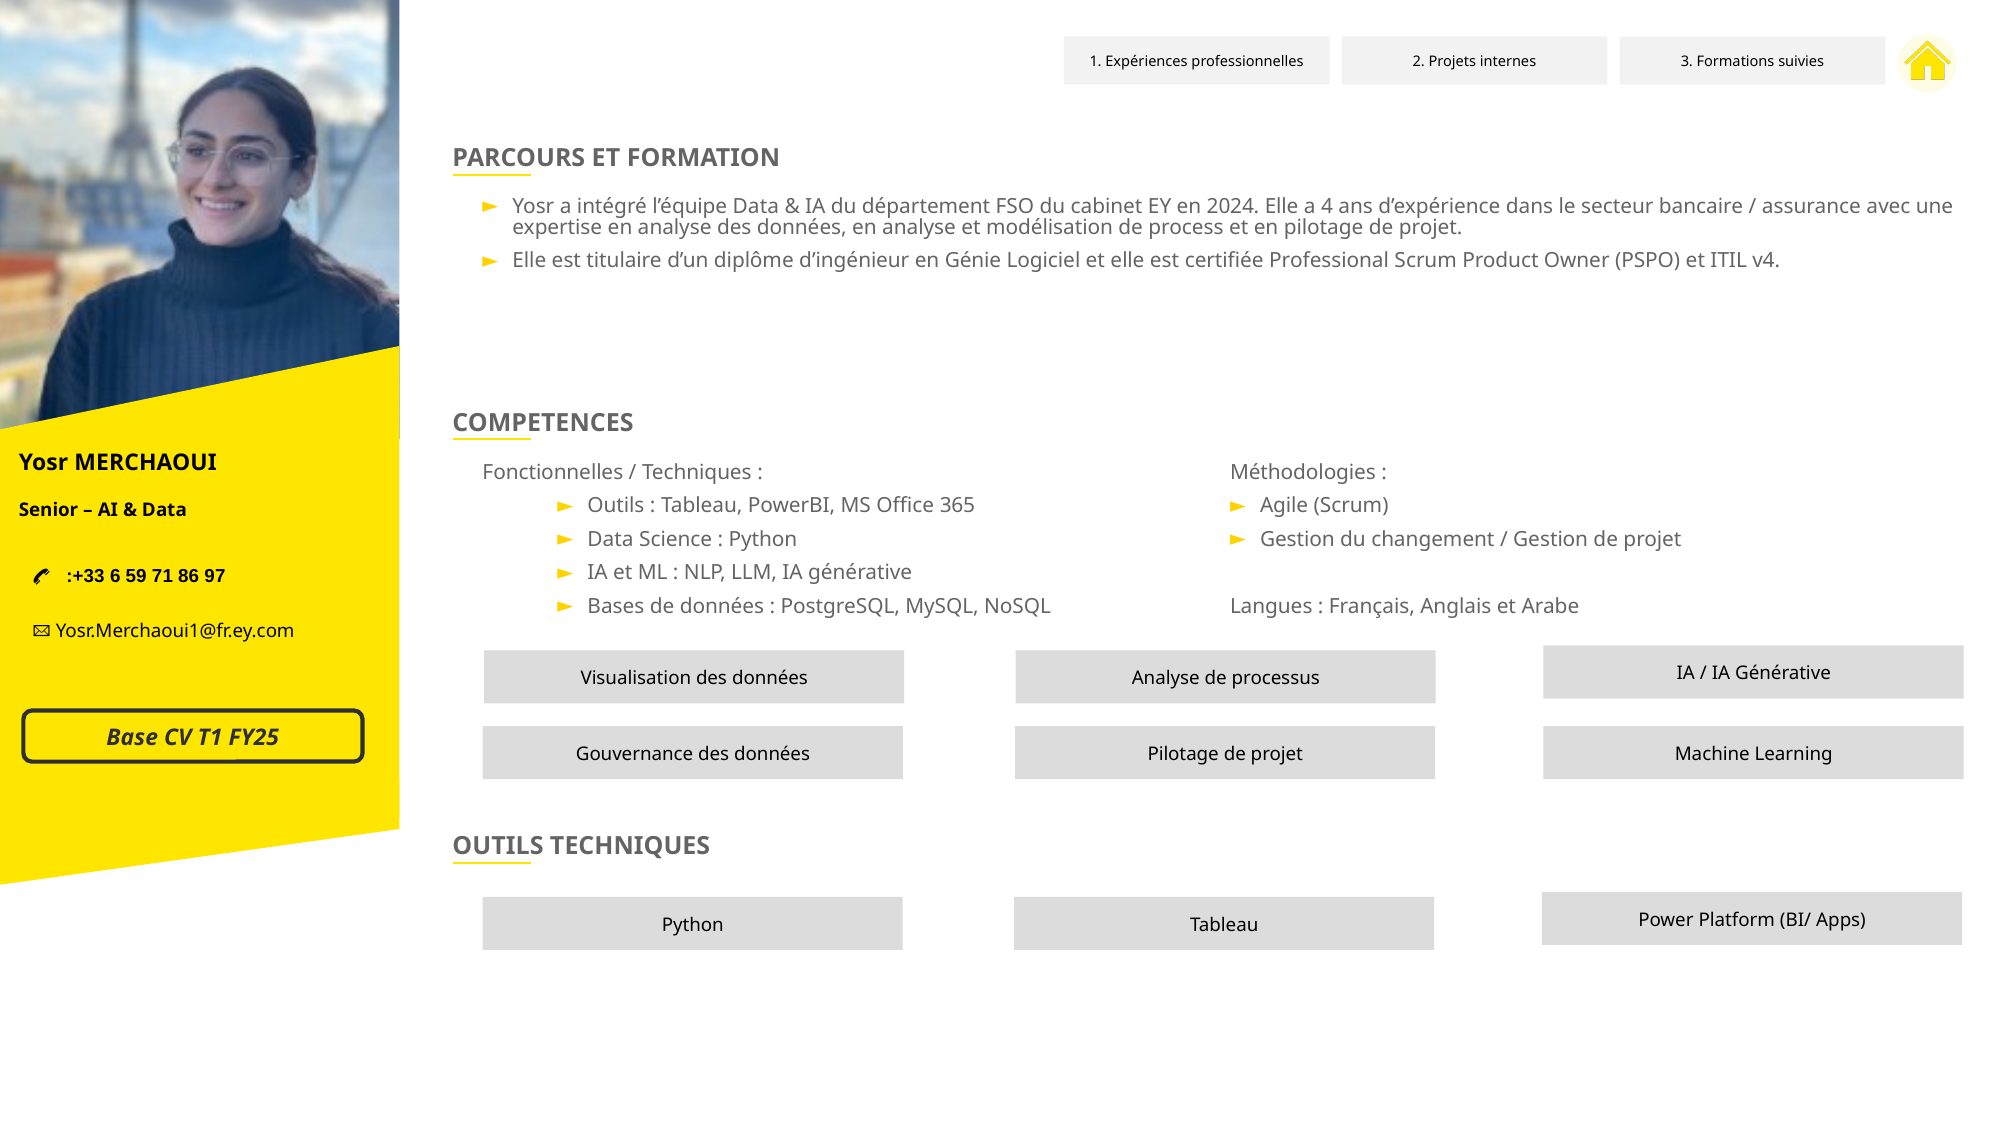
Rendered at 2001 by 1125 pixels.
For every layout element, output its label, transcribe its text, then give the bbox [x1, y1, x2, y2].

picture [32, 621, 51, 640]
picture [32, 567, 51, 586]
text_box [1063, 33, 1957, 93]
text_box :+33 6 59 71 86 97 Yosr.Merchaoui1@fr.ey.com [50, 556, 382, 633]
text_box Senior – AI & Data [18, 489, 382, 551]
text_box [0, 779, 400, 885]
text_box Yosr MERCHAOUI [18, 447, 358, 476]
text_box [0, 445, 402, 820]
text_box Base CV T1 FY25 [21, 708, 365, 764]
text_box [452, 136, 1968, 951]
picture [0, 0, 400, 440]
